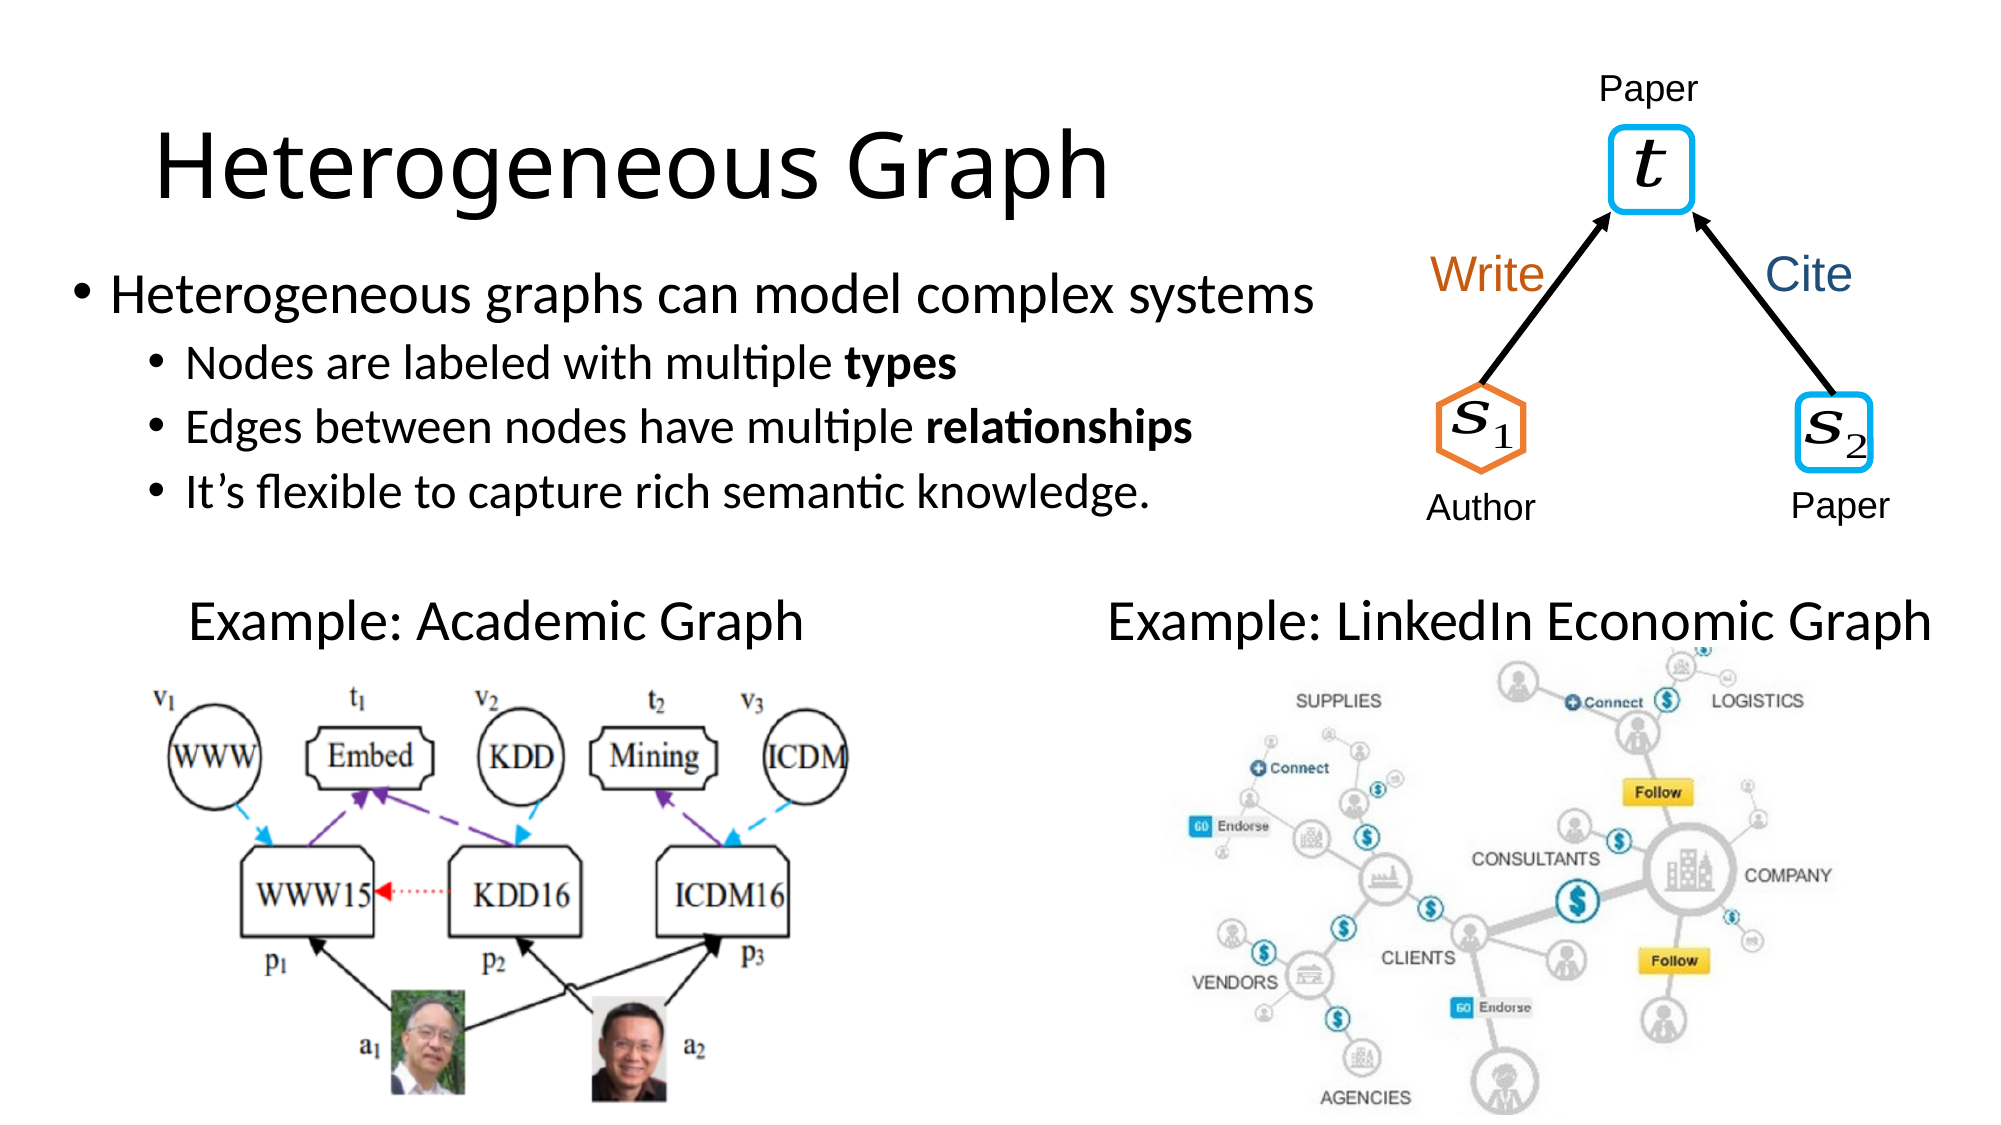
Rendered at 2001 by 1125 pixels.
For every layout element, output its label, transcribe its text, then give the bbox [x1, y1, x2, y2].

text_box Author [1411, 475, 1552, 536]
title Heterogeneous Graph [137, 59, 1217, 255]
picture [147, 676, 854, 1125]
text_box Example: Academic Graph [173, 582, 854, 671]
text_box Example: LinkedIn Economic Graph [1092, 582, 2000, 671]
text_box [1439, 126, 1871, 472]
picture [1094, 647, 1853, 1115]
text_box Paper [1584, 56, 1714, 117]
list Heterogeneous graphs can model complex systems Nodes are labeled with multiple types Edges between nodes have multiple relationships It’s flexible to capture rich semantic knowledge. [57, 255, 1783, 586]
text_box Write [1430, 240, 1439, 302]
text_box Paper [1775, 473, 1906, 534]
